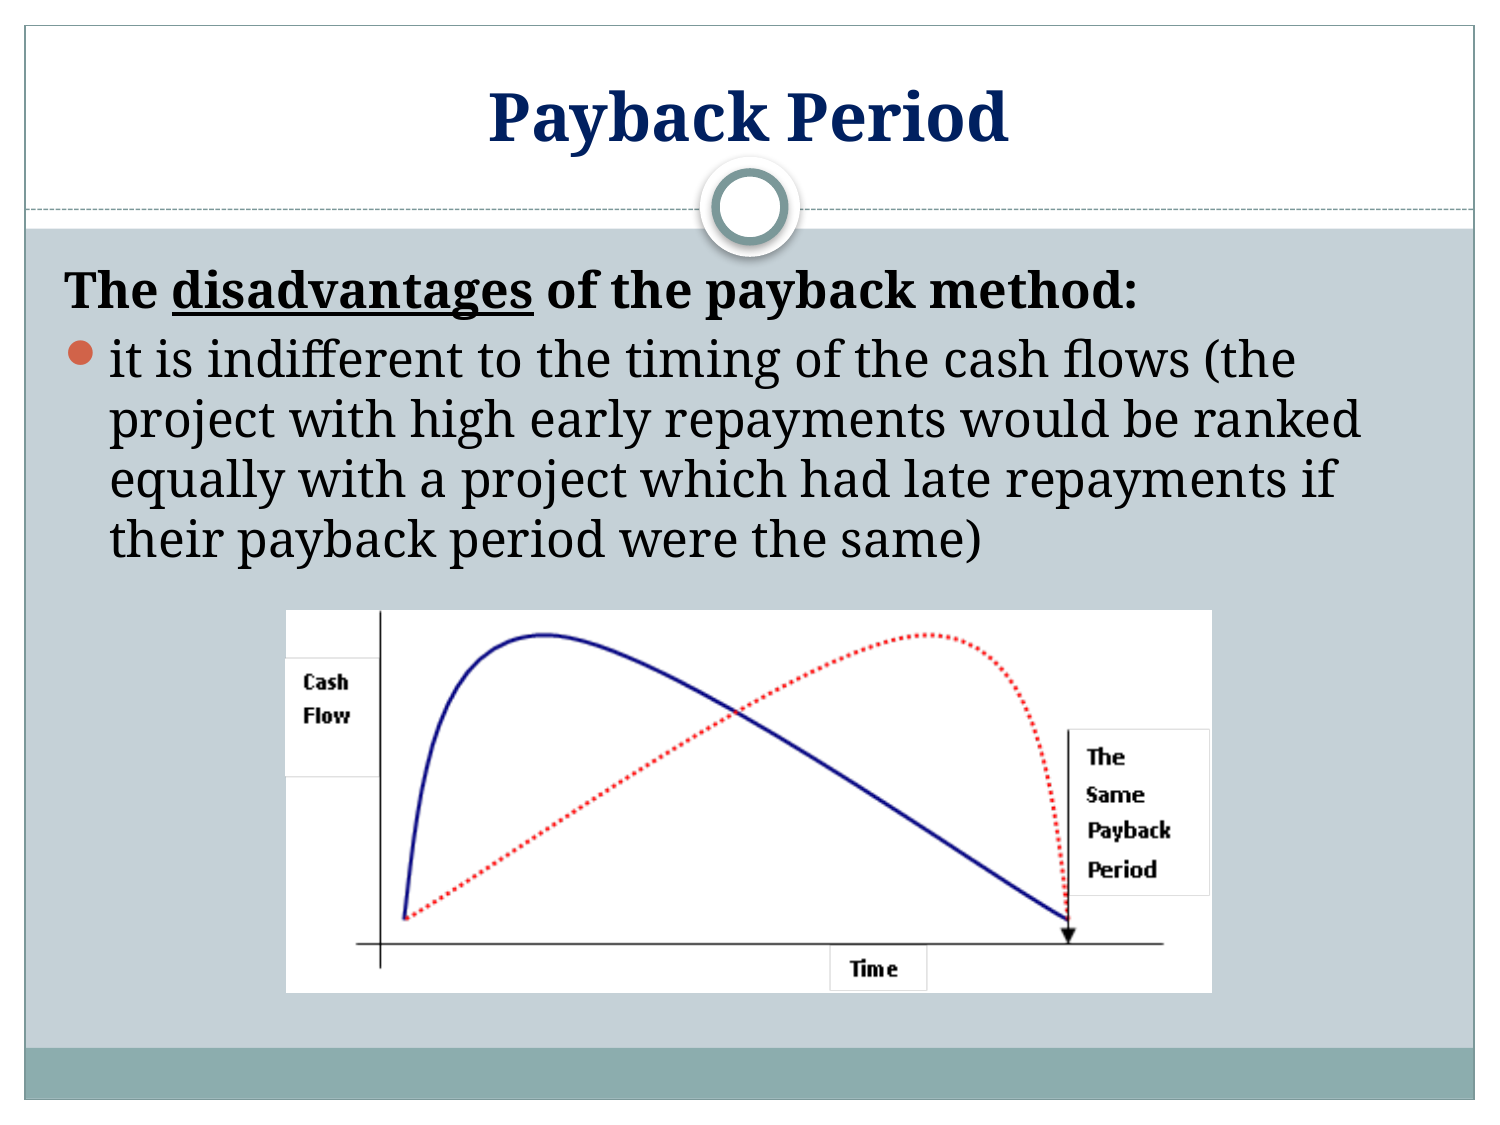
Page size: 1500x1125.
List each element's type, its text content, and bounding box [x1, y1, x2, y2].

list The disadvantages of the payback method: it is indifferent to the timing of the cash flows (the project with high early repayments would be ranked equally with a project which had late repayments if their payback period were the same) [49, 250, 1424, 1001]
title Payback Period [49, 37, 1450, 162]
picture [285, 609, 1213, 994]
